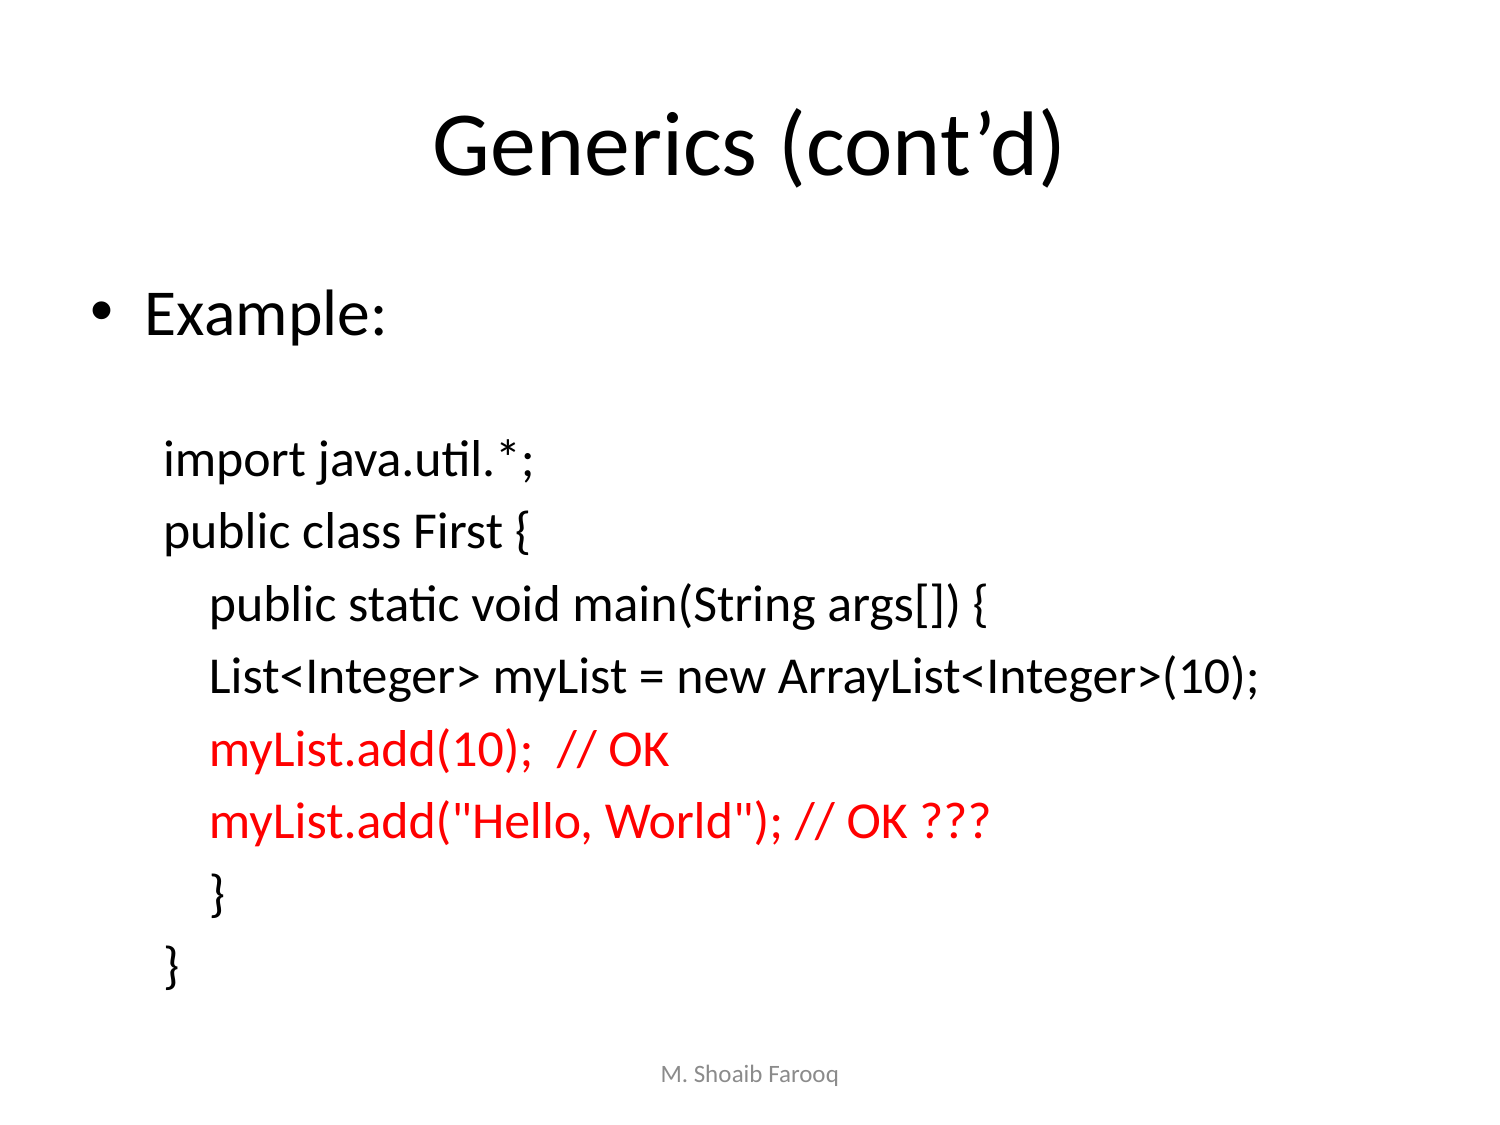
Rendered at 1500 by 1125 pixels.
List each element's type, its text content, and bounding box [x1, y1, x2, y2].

title Generics (cont’d) [75, 45, 1425, 233]
list Example: import java.util.*; public class First { public static void main(String args[]) { List<Integer> myList = new ArrayList<Integer>(10); myList.add(10); // OK myList.add("Hello, World"); // OK ??? } } [75, 262, 1425, 1005]
footer M. Shoaib Farooq [512, 1042, 988, 1103]
